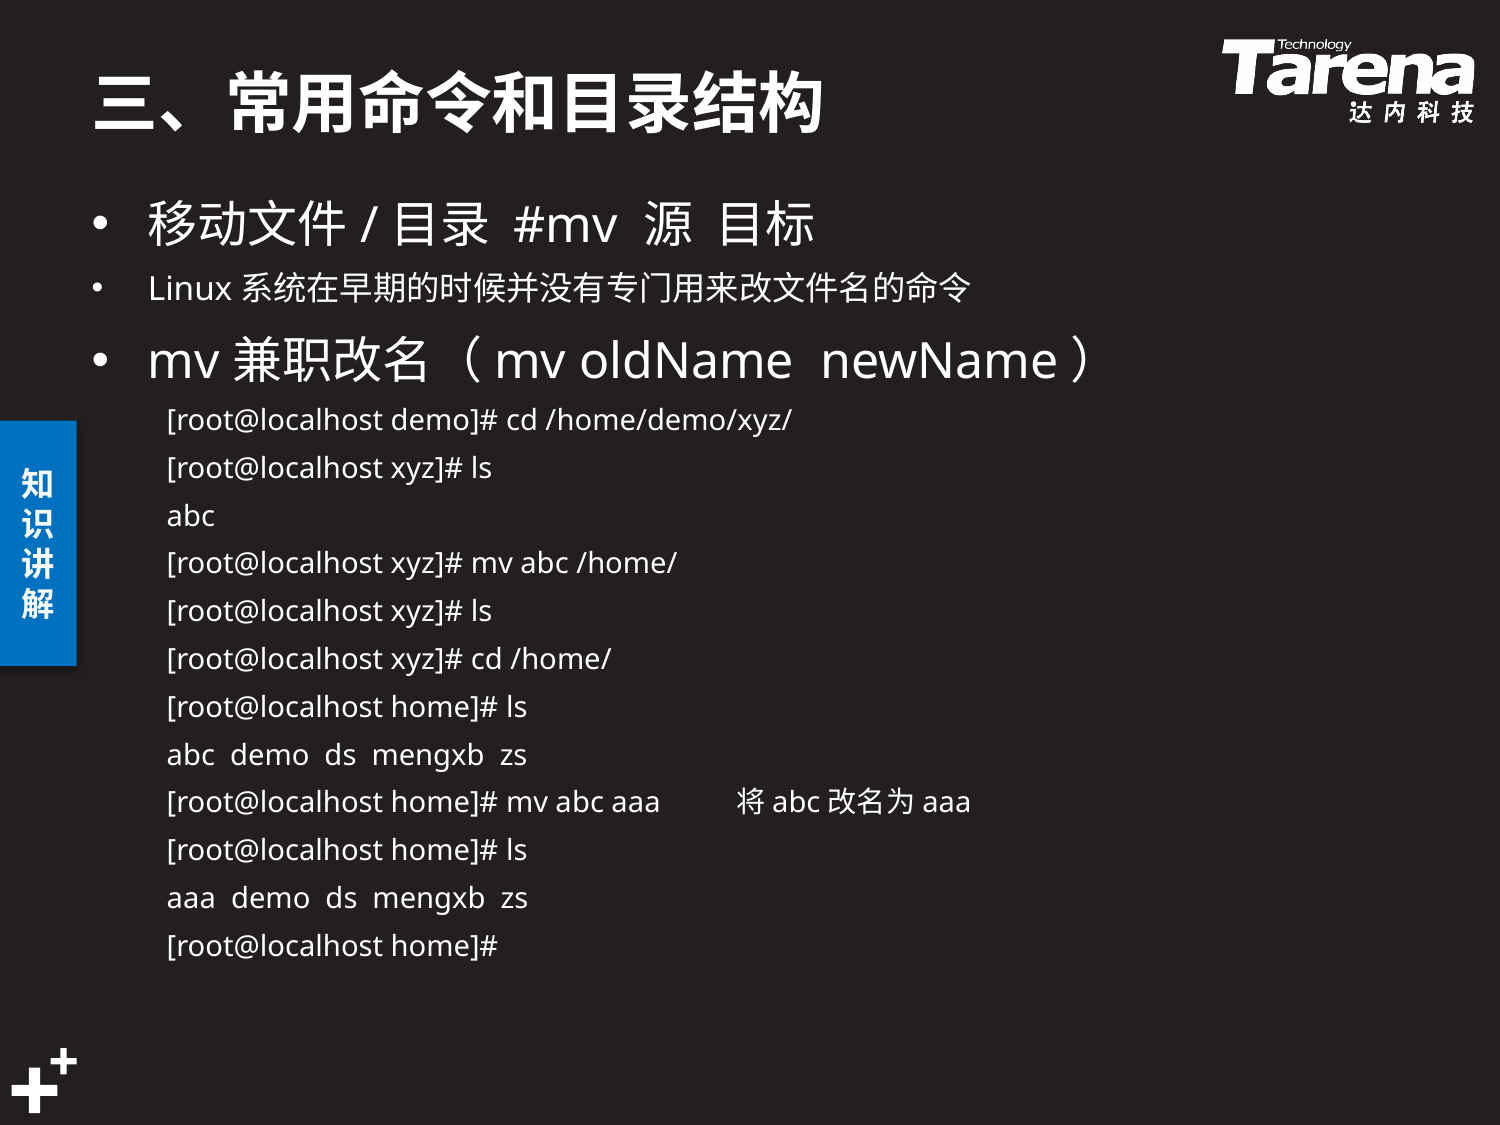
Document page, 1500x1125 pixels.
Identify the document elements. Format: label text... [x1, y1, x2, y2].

list 移动文件/目录 #mv 源 目标 Linux系统在早期的时候并没有专门用来改文件名的命令 mv兼职改名（mv oldName newName） [root@localhost demo]# cd /home/demo/xyz/ [root@localhost xyz]# ls abc [root@localhost xyz]# mv abc /home/ [root@localhost xyz]# ls [root@localhost xyz]# cd /home/ [root@localhost home]# ls abc demo ds mengxb zs [root@localhost home]# mv abc aaa 将abc改名为aaa [root@localhost home]# ls aaa demo ds mengxb zs [root@localhost home]# [76, 172, 1400, 1024]
picture [1222, 39, 1475, 123]
title 三、常用命令和目录结构 [76, 42, 1188, 160]
